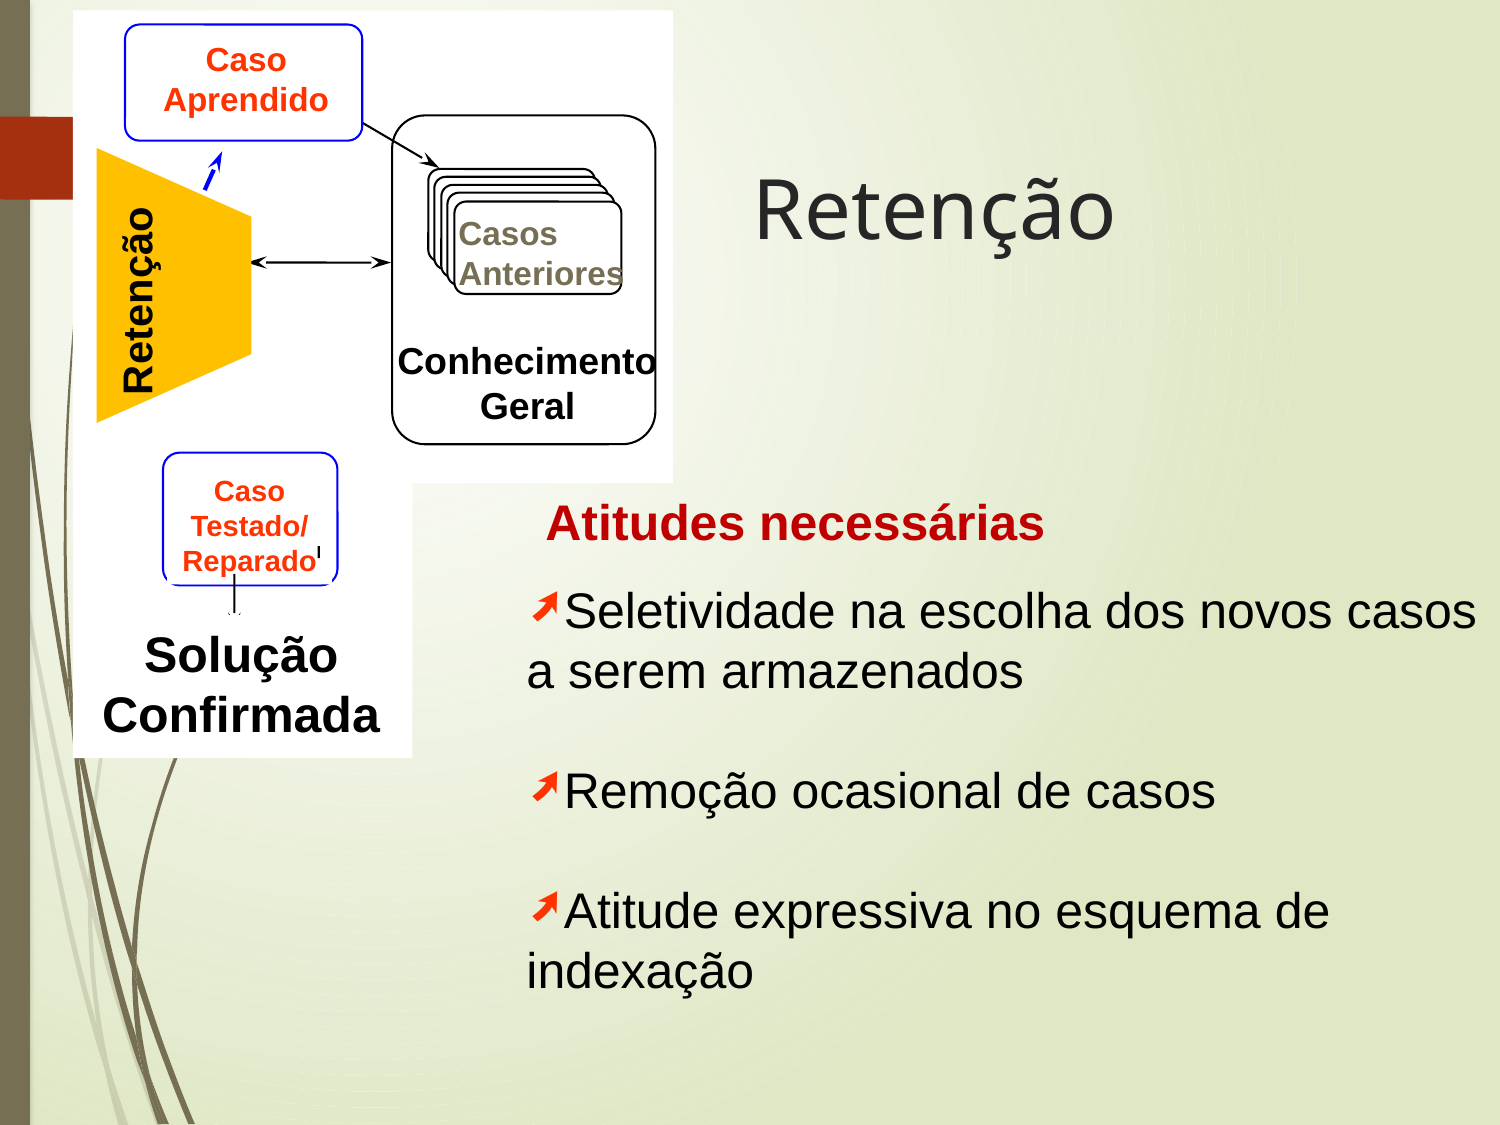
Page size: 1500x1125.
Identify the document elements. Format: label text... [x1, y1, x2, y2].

text_box Seletividade na escolha dos novos casos a serem armazenados Remoção ocasional de casos Atitude expressiva no esquema de indexação [511, 570, 1500, 1006]
title Retenção [737, 112, 1382, 300]
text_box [72, 10, 674, 759]
text_box Atitudes necessárias [677, 483, 1061, 558]
